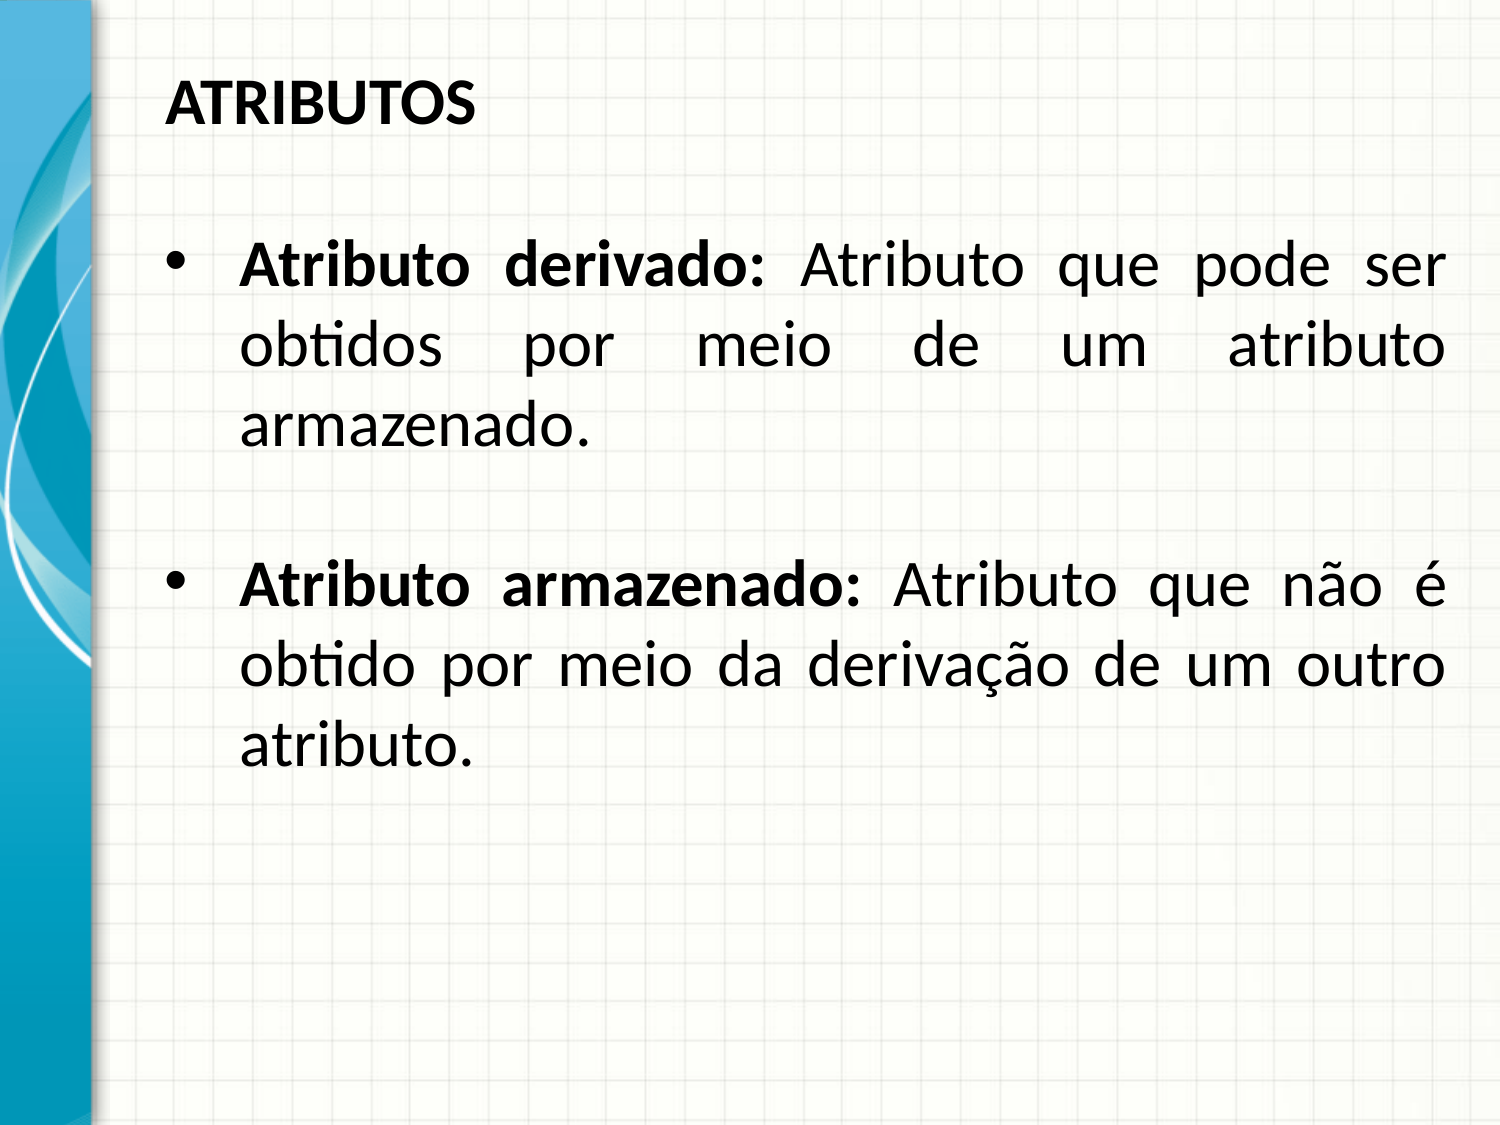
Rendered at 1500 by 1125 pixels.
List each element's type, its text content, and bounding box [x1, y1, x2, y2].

picture [0, 0, 1500, 1125]
list ATRIBUTOS [150, 50, 1500, 161]
text_box Atributo derivado: Atributo que pode ser obtidos por meio de um atributo armazenado. Atributo armazenado: Atributo que não é obtido por meio da derivação de um outro atributo. [150, 212, 1463, 867]
